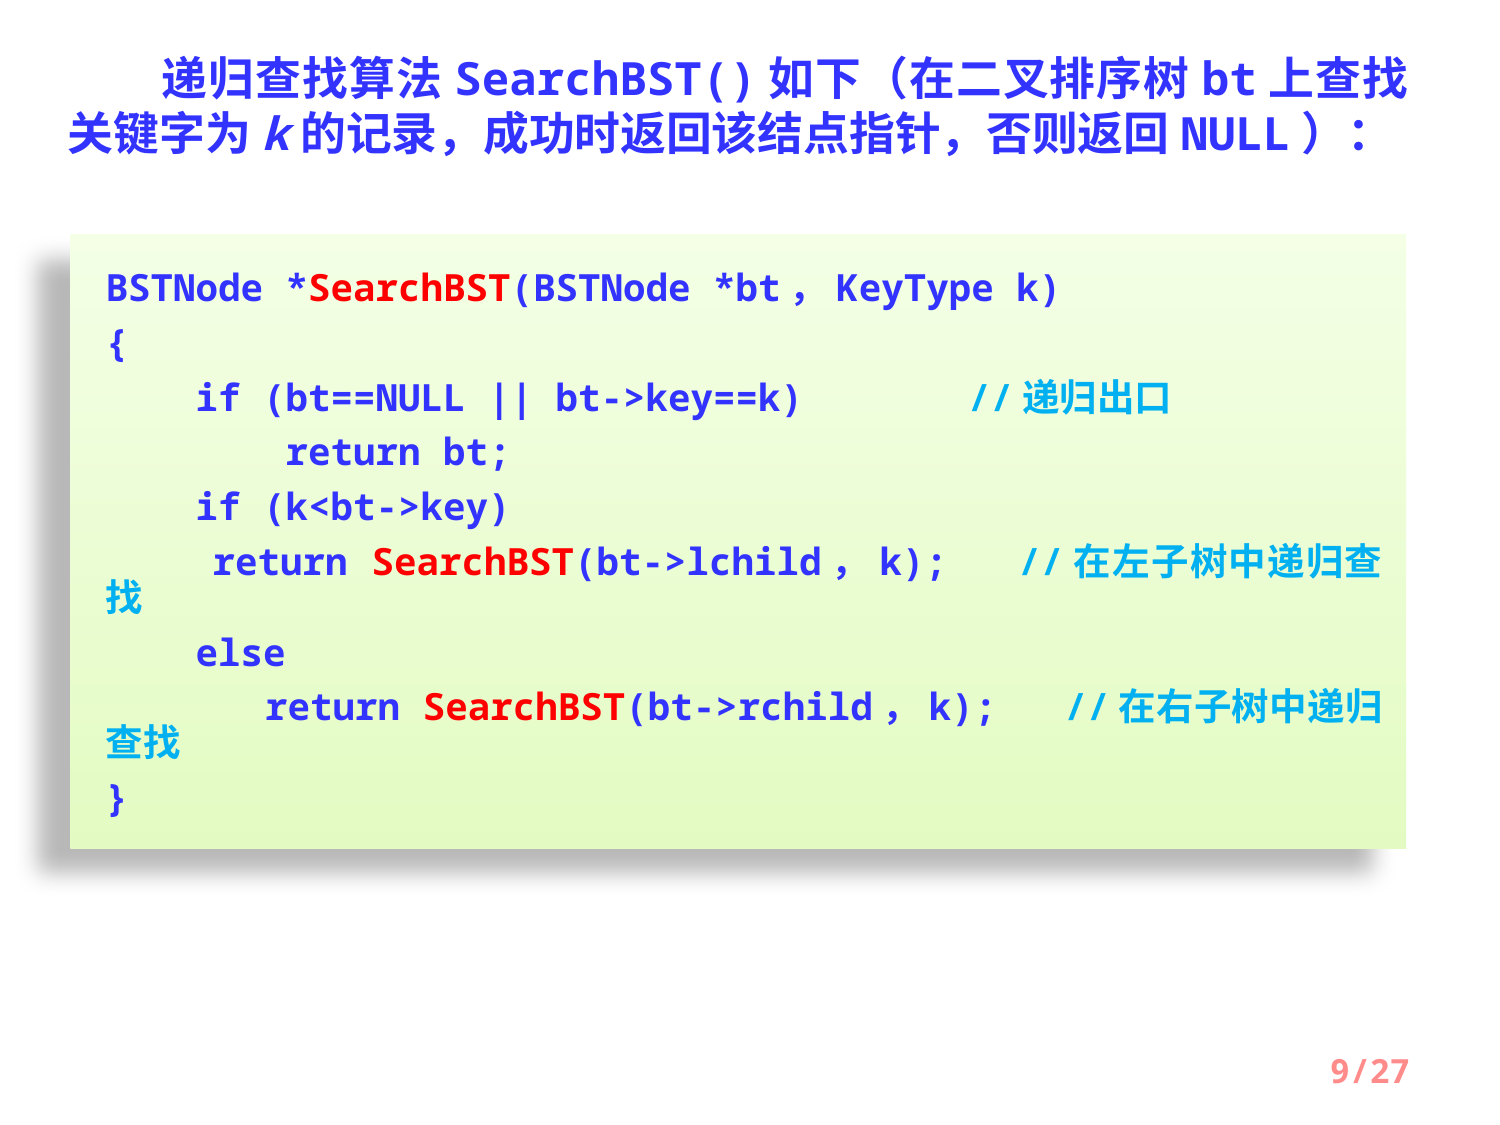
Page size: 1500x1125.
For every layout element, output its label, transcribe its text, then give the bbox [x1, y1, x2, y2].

slide_number 9/27 [1074, 1042, 1425, 1103]
text_box BSTNode *SearchBST(BSTNode *bt，KeyType k) { if (bt==NULL || bt->key==k) //递归出口 return bt; if (k<bt->key) return SearchBST(bt->lchild，k); //在左子树中递归查找 else return SearchBST(bt->rchild，k); //在右子树中递归查找 } [70, 234, 1407, 849]
text_box 递归查找算法SearchBST()如下（在二叉排序树bt上查找关键字为k的记录，成功时返回该结点指针，否则返回NULL）： [53, 42, 1424, 168]
